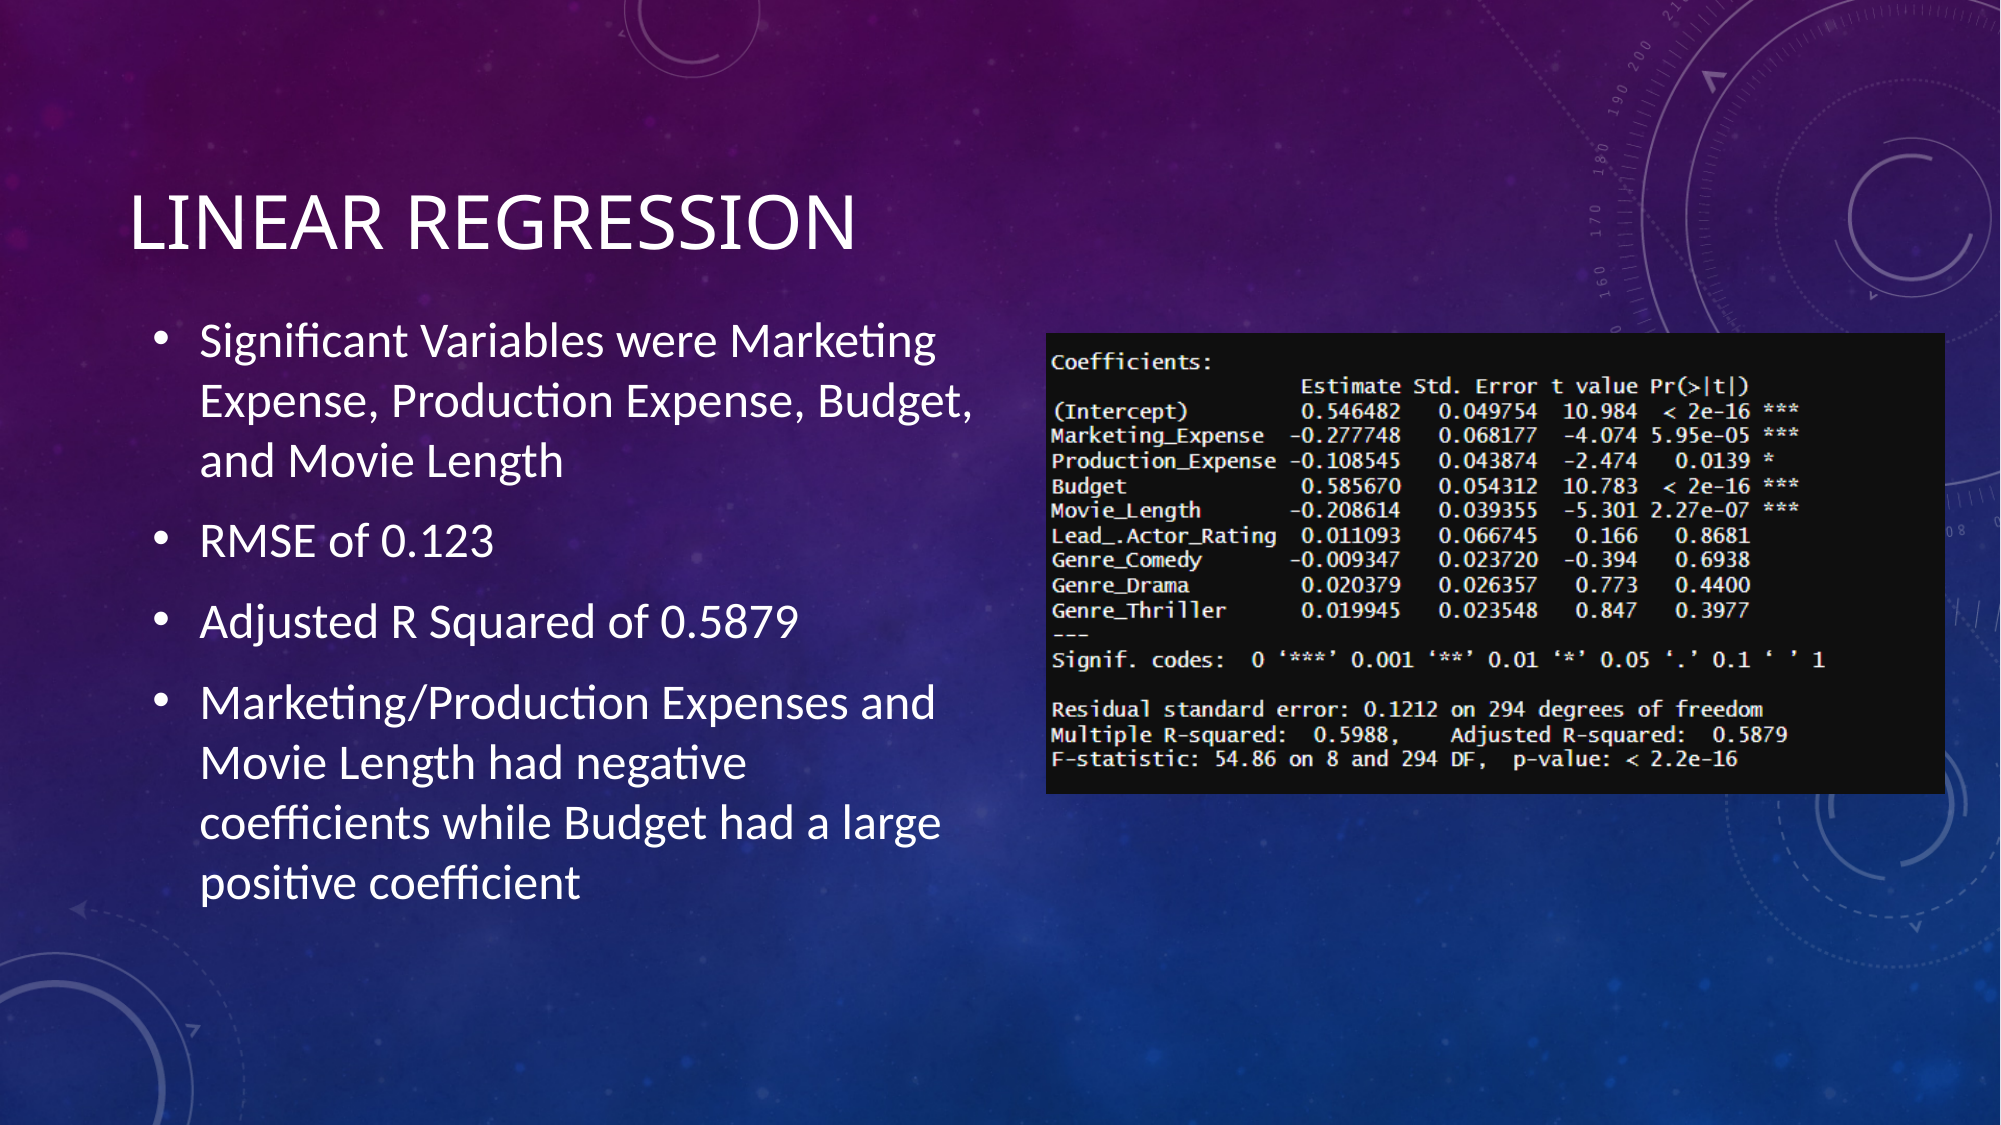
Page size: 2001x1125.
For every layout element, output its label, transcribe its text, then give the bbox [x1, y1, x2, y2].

title Linear Regression [112, 99, 1775, 339]
list Significant Variables were Marketing Expense, Production Expense, Budget, and Movie Length RMSE of 0.123 Adjusted R Squared of 0.5879 Marketing/Production Expenses and Movie Length had negative coefficients while Budget had a large positive coefficient [137, 299, 1001, 1014]
picture [0, 0, 2001, 1125]
